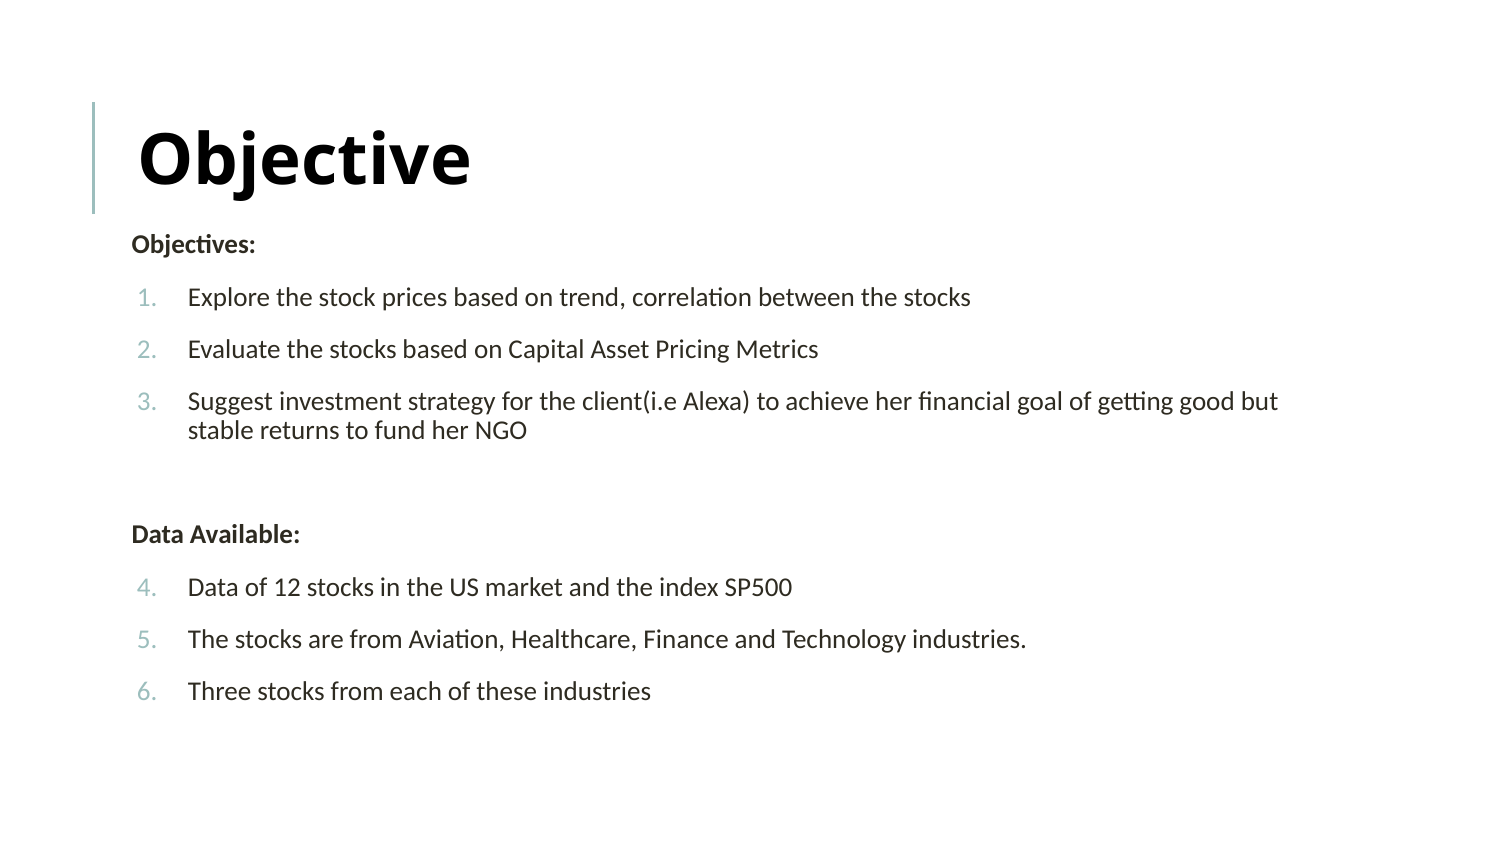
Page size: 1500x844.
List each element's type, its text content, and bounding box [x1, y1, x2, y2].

list Objectives: Explore the stock prices based on trend, correlation between the stocks Evaluate the stocks based on Capital Asset Pricing Metrics Suggest investment strategy for the client(i.e Alexa) to achieve her financial goal of getting good but stable returns to fund her NGO Data Available: Data of 12 stocks in the US market and the index SP500 The stocks are from Aviation, Healthcare, Finance and Technology industries. Three stocks from each of these industries [126, 225, 1322, 777]
title Objective [126, 71, 1322, 225]
